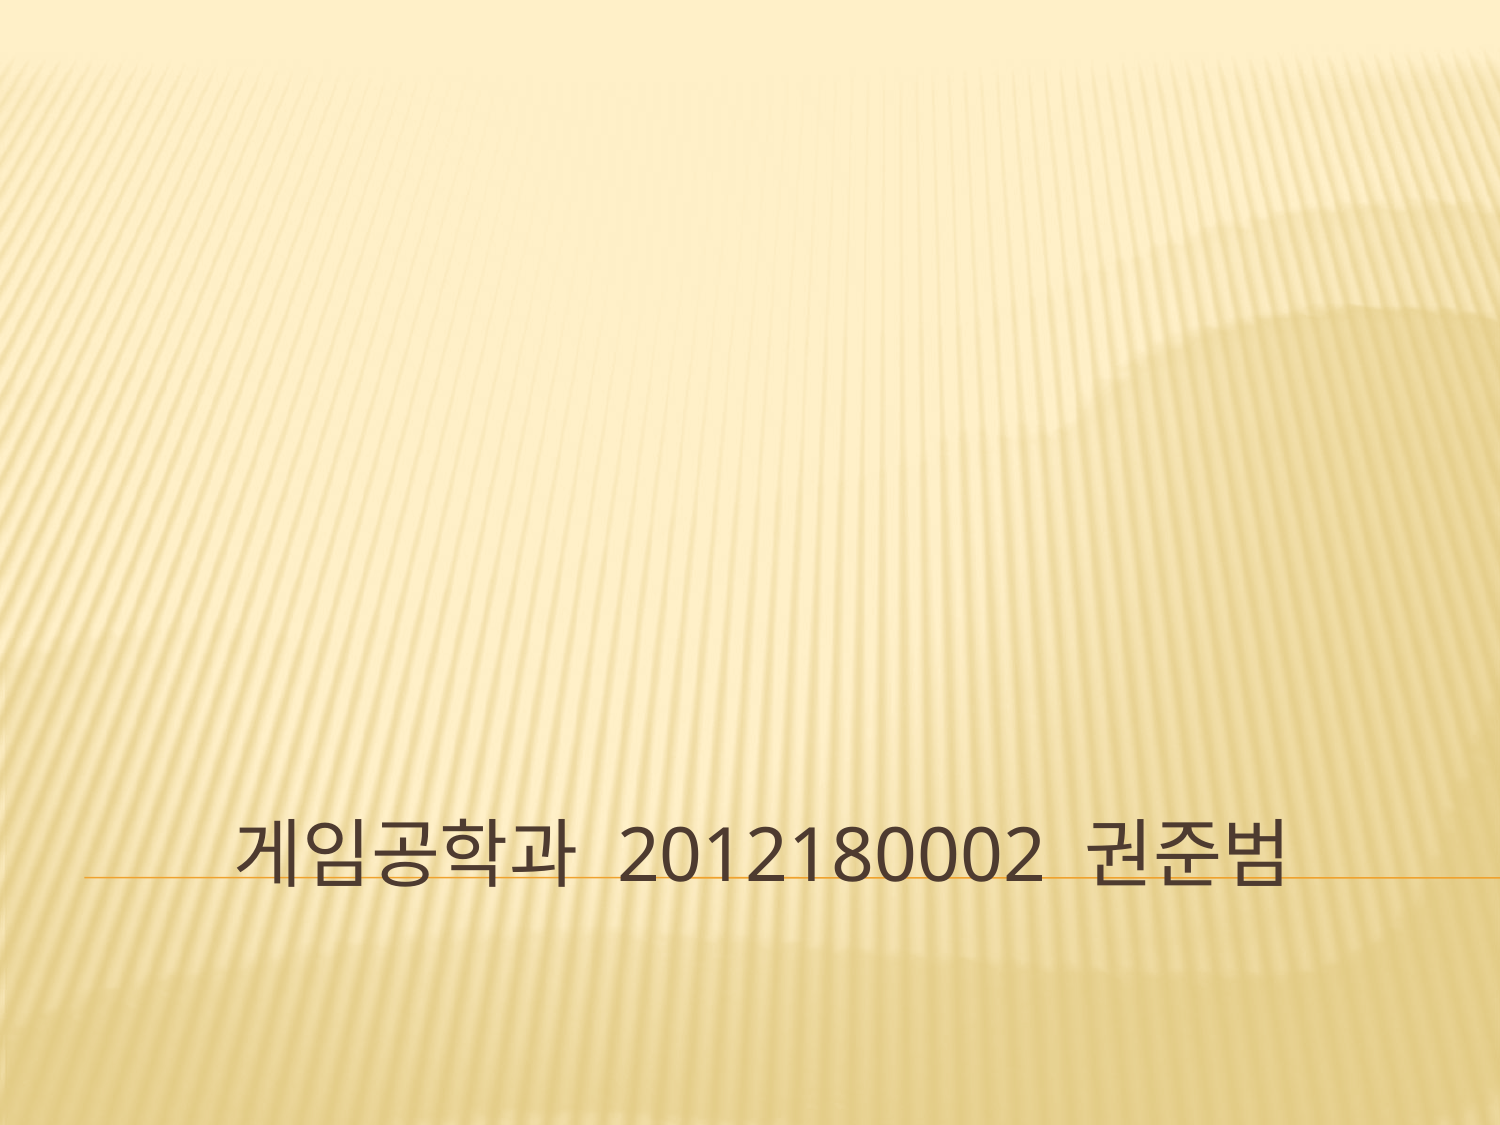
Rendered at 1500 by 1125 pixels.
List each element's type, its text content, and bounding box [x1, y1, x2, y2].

title 게임공학과 2012180002 권준범 [218, 798, 1500, 1000]
